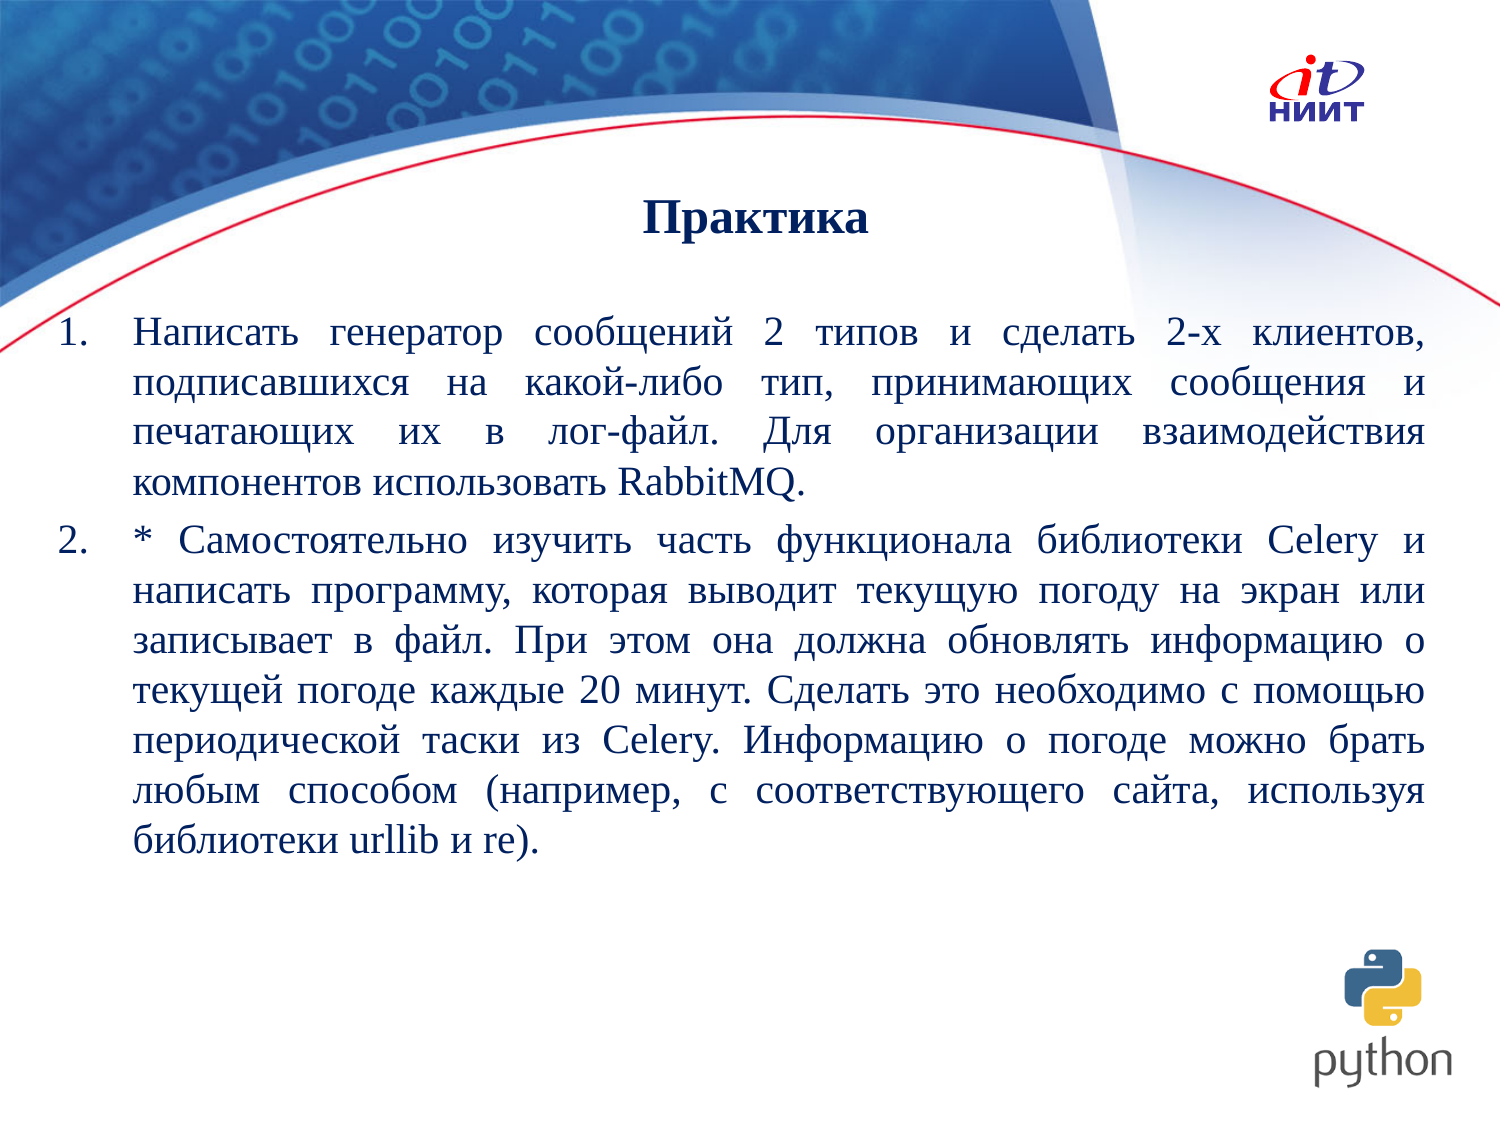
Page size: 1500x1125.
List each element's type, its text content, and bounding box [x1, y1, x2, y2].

title Практика [277, 172, 1235, 255]
picture [0, 0, 1500, 1125]
text_box Написать генератор сообщений 2 типов и сделать 2-х клиентов, подписавшихся на какой-либо тип, принимающих сообщения и печатающих их в лог-файл. Для организации взаимодействия компонентов использовать RabbitMQ. * Самостоятельно изучить часть функционала библиотеки Celery и написать программу, которая выводит текущую погоду на экран или записывает в файл. При этом она должна обновлять информацию о текущей погоде каждые 20 минут. Сделать это необходимо с помощью периодической таски из Celery. Информацию о погоде можно брать любым способом (например, с соответствующего сайта, используя библиотеки urllib и re). [42, 295, 1441, 870]
